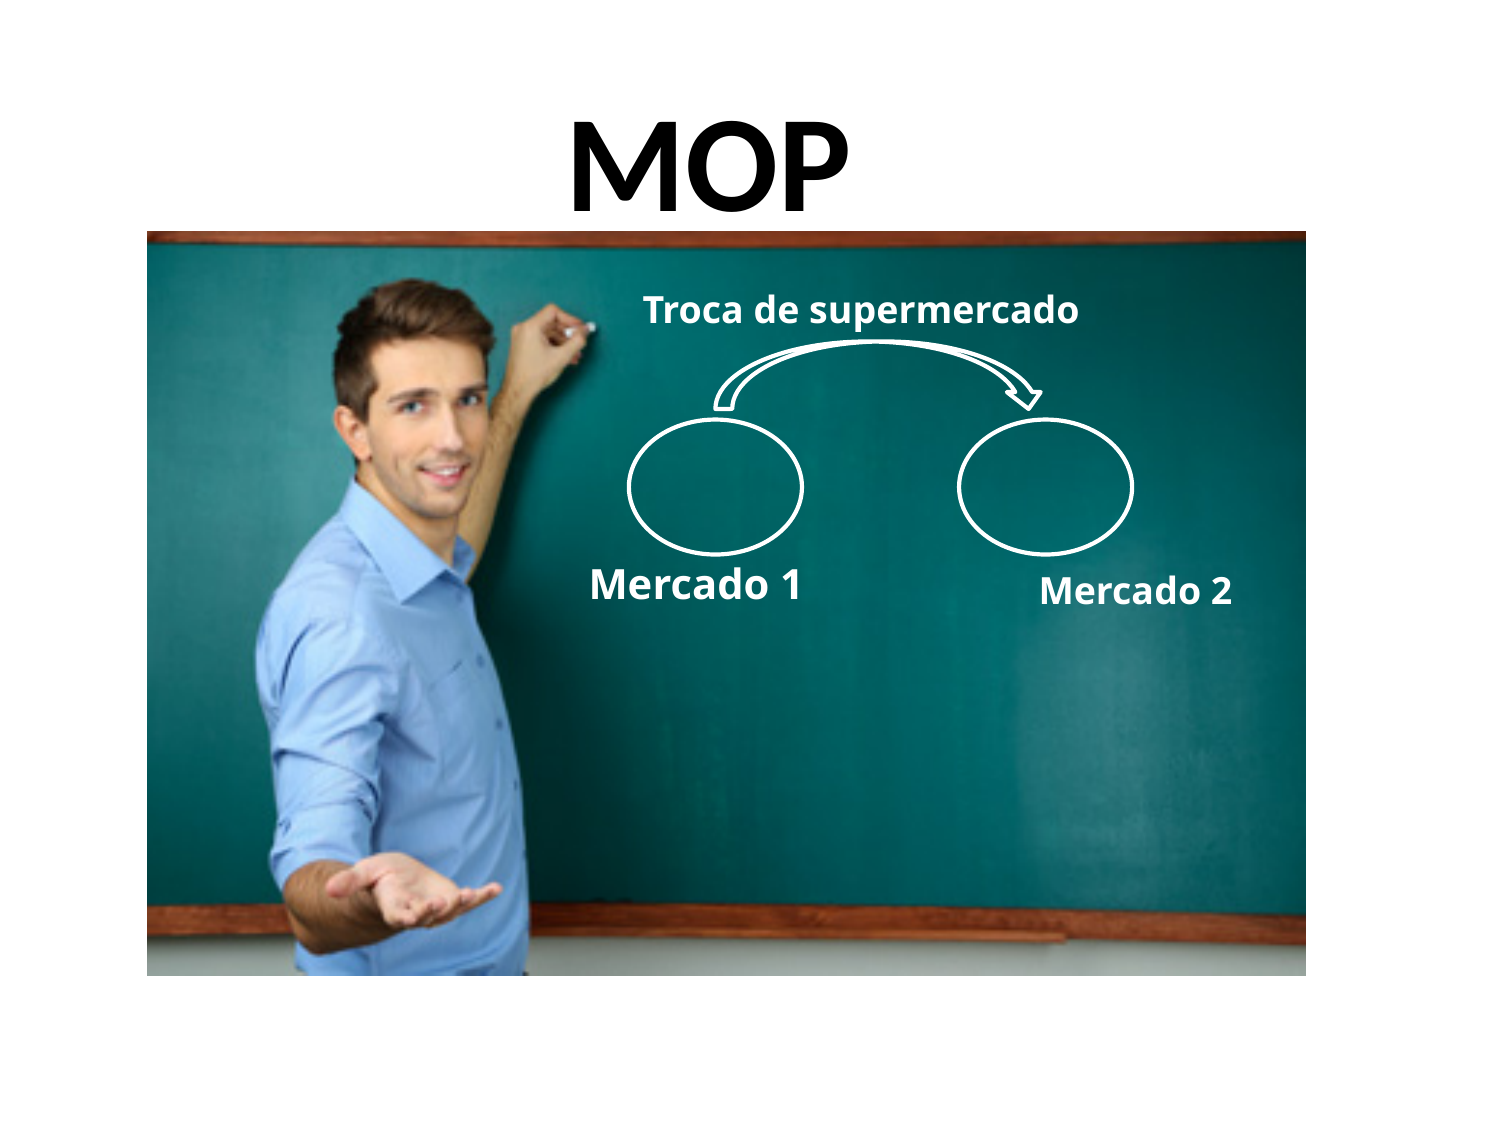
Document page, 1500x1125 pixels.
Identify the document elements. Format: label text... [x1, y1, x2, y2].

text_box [147, 231, 1318, 977]
text_box MOP [550, 66, 867, 230]
